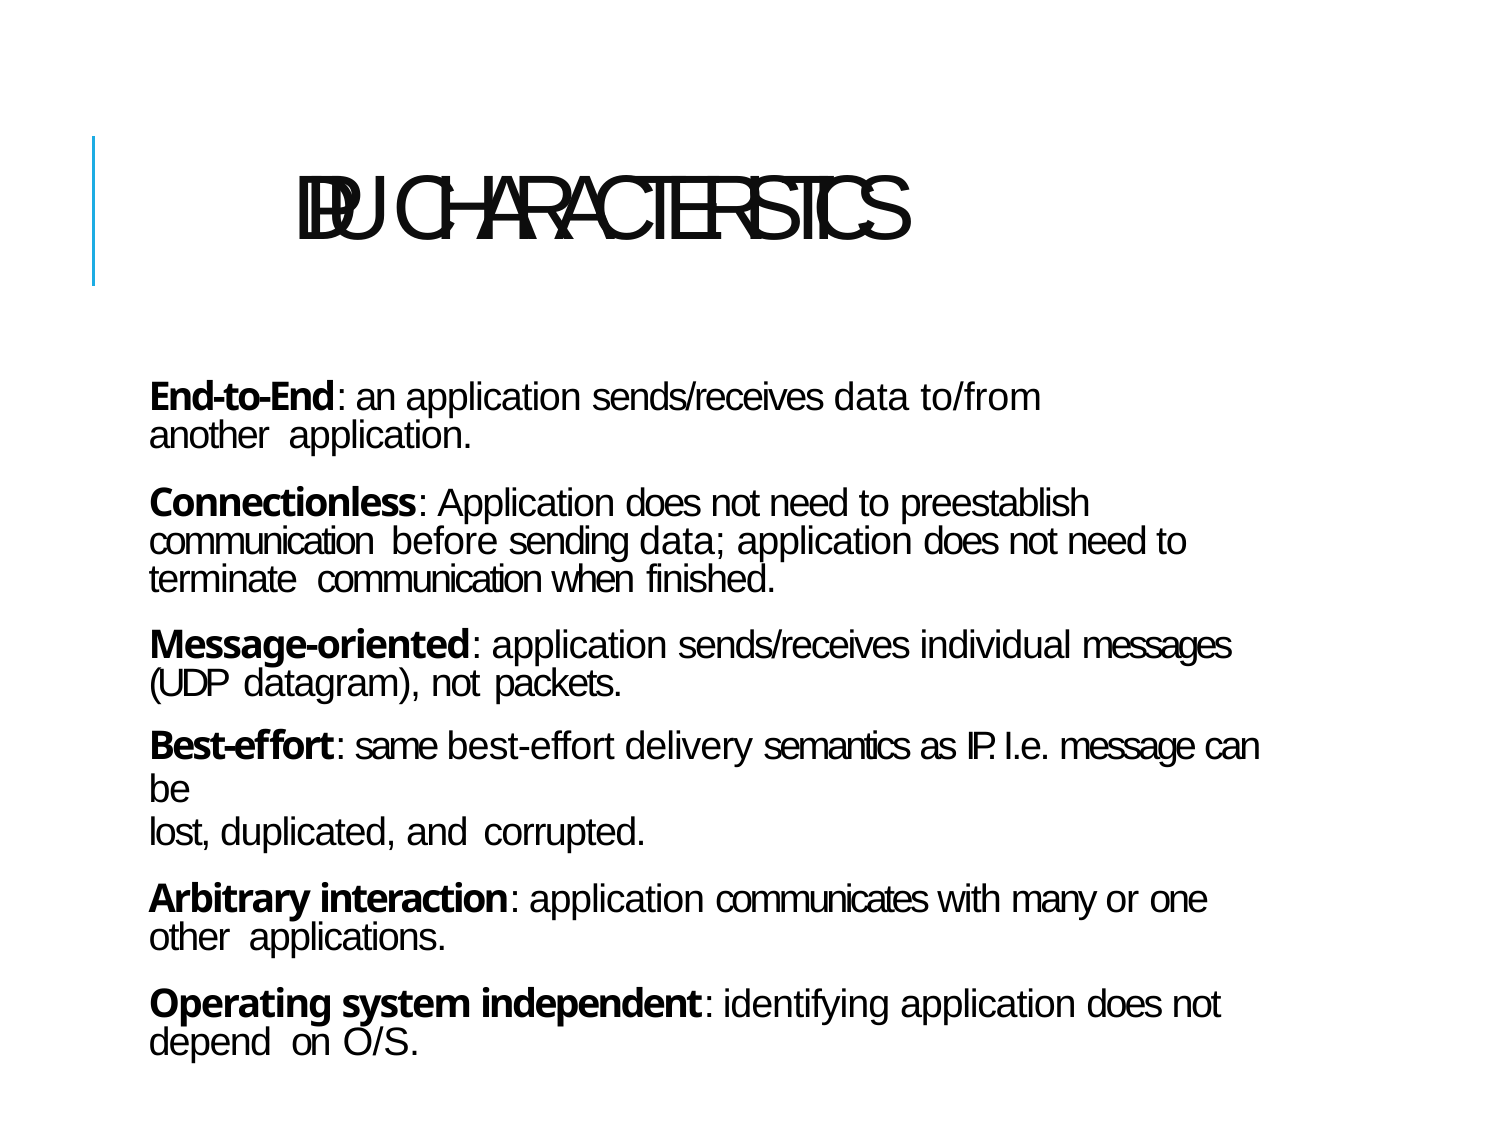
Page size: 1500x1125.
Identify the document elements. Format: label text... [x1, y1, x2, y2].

text_box End-to-End: an application sends/receives data to/from another application. Connectionless: Application does not need to preestablish communication before sending data; application does not need to terminate communication when finished. Message-oriented: application sends/receives individual messages (UDP datagram), not packets. Best-effort: same best-effort delivery semantics as IP. I.e. message can be lost, duplicated, and corrupted. Arbitrary interaction: application communicates with many or one other applications. Operating system independent: identifying application does not depend on O/S. [146, 369, 1310, 1063]
title U D P CHARACTERISTICS [138, 145, 1100, 336]
